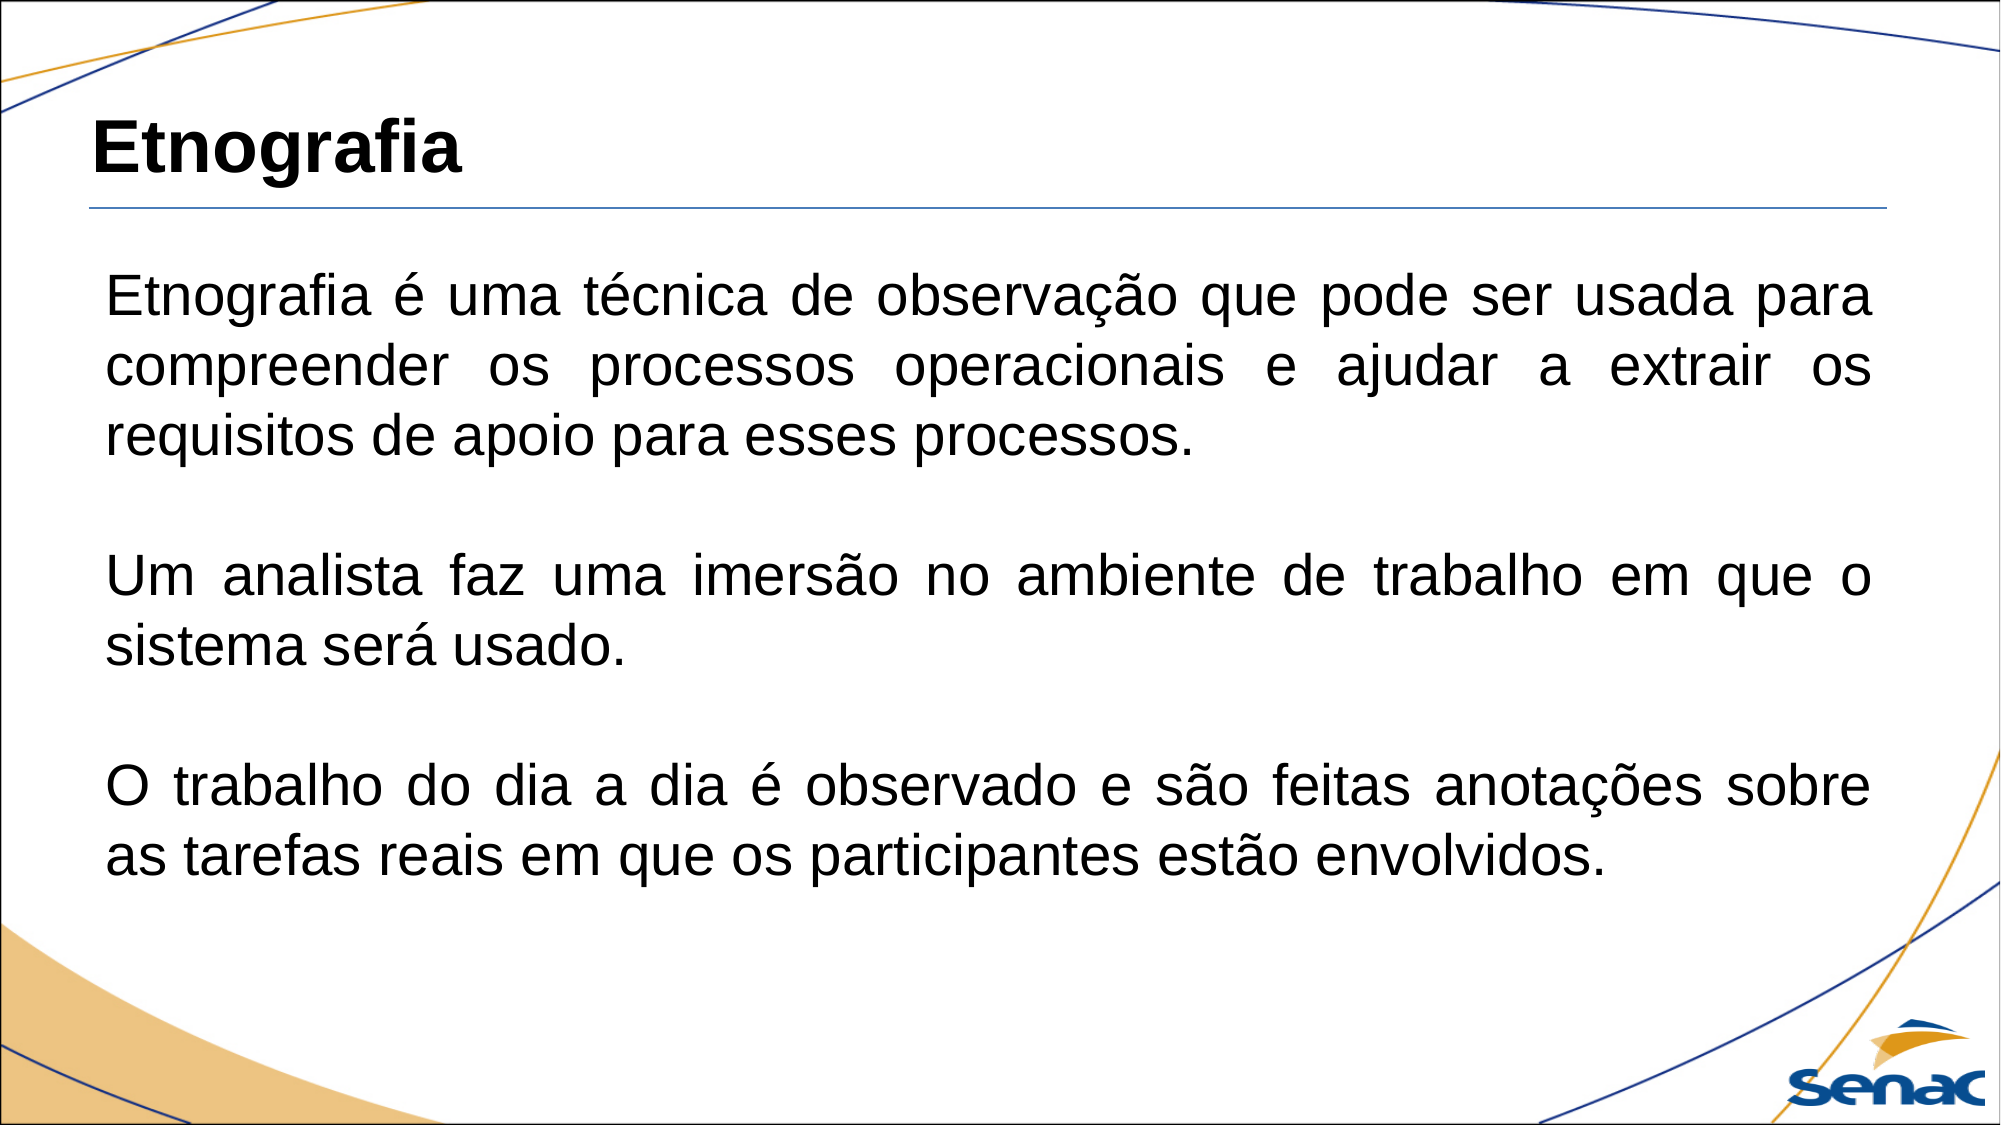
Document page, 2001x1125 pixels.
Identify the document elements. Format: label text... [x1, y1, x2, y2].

text_box Etnografia é uma técnica de observação que pode ser usada para compreender os processos operacionais e ajudar a extrair os requisitos de apoio para esses processos. Um analista faz uma imersão no ambiente de trabalho em que o sistema será usado. O trabalho do dia a dia é observado e são feitas anotações sobre as tarefas reais em que os participantes estão envolvidos. [90, 249, 1890, 895]
picture [0, 0, 2001, 1125]
text_box Etnografia [76, 89, 1888, 197]
